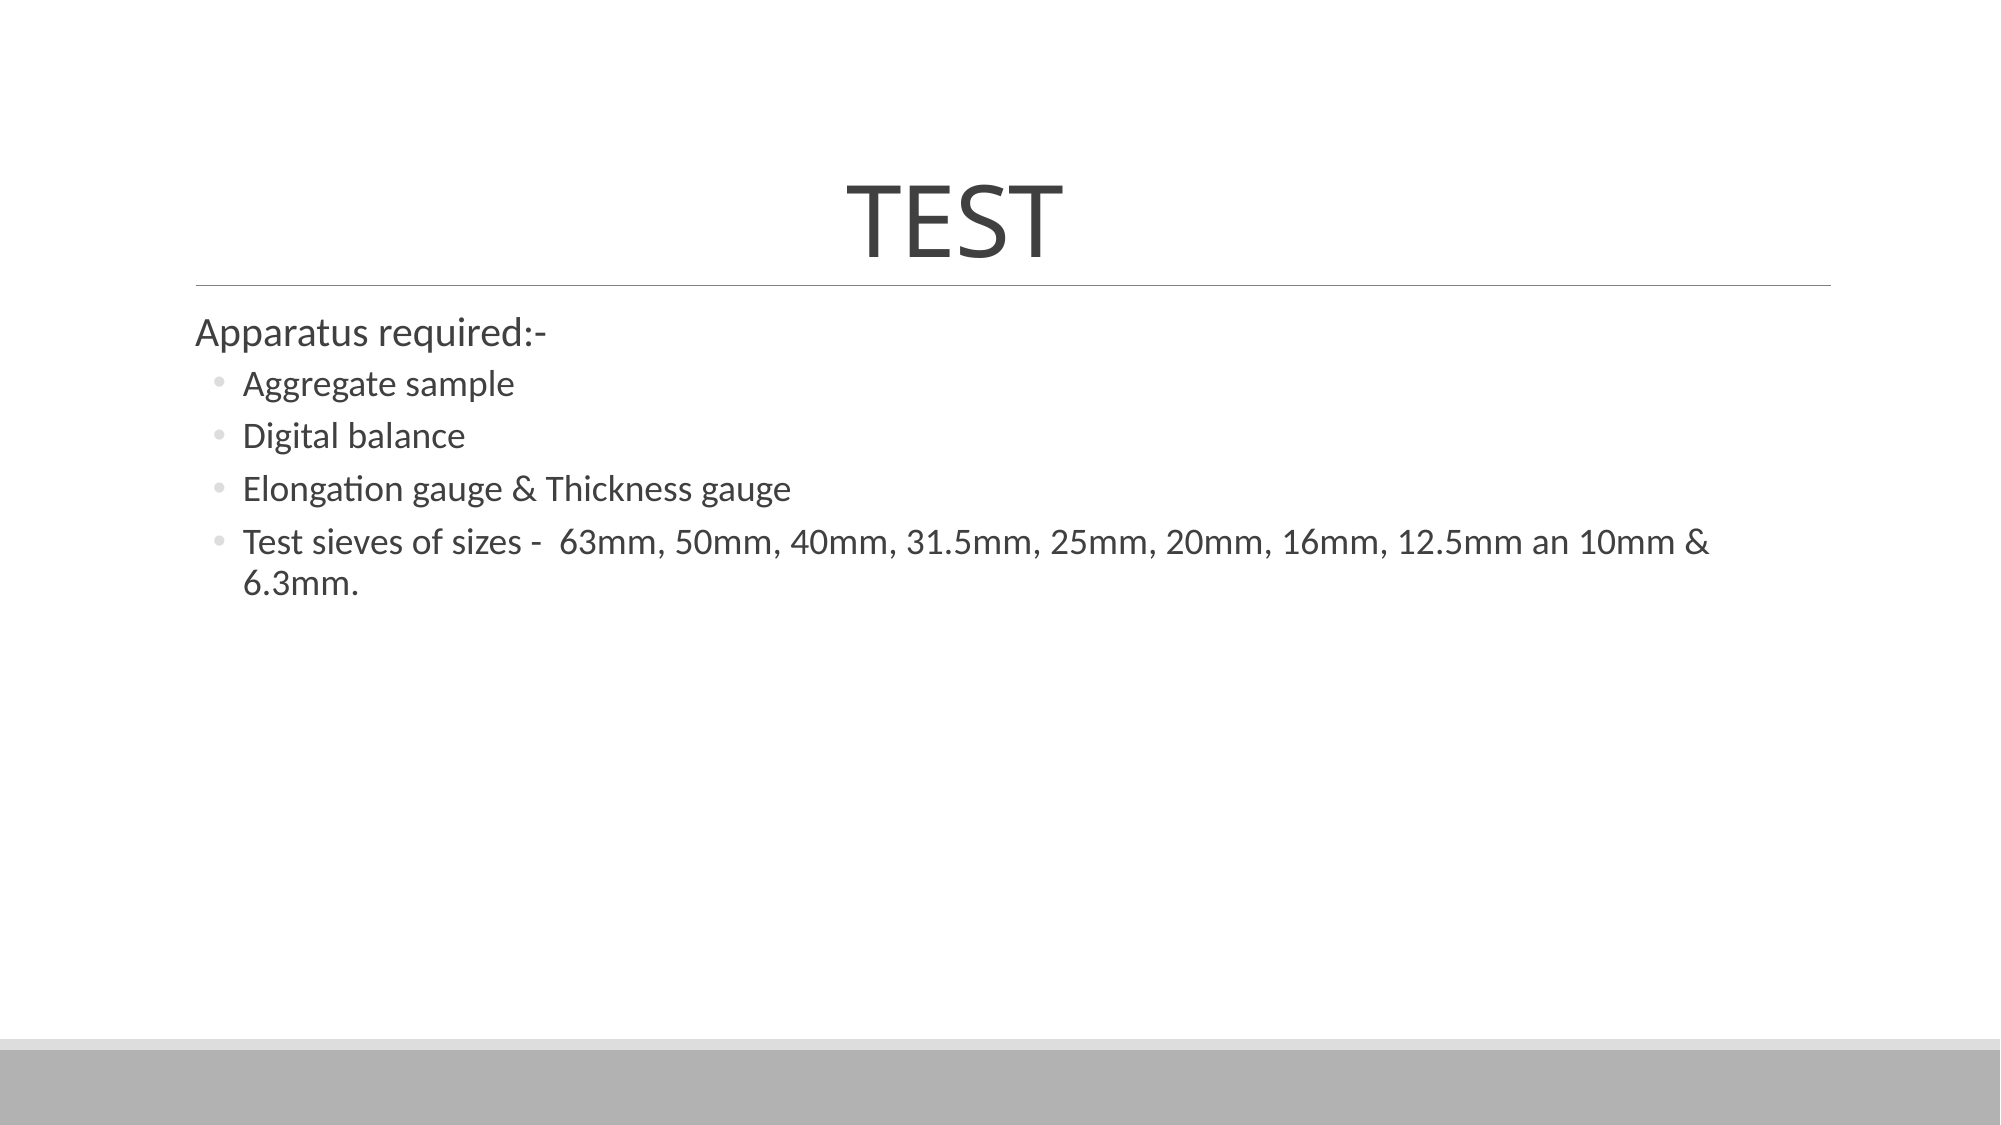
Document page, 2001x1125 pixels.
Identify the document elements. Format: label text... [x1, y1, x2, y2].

title TEST [180, 47, 1830, 285]
list Apparatus required:- Aggregate sample Digital balance Elongation gauge & Thickness gauge Test sieves of sizes - 63mm, 50mm, 40mm, 31.5mm, 25mm, 20mm, 16mm, 12.5mm an 10mm & 6.3mm. [180, 302, 1830, 963]
